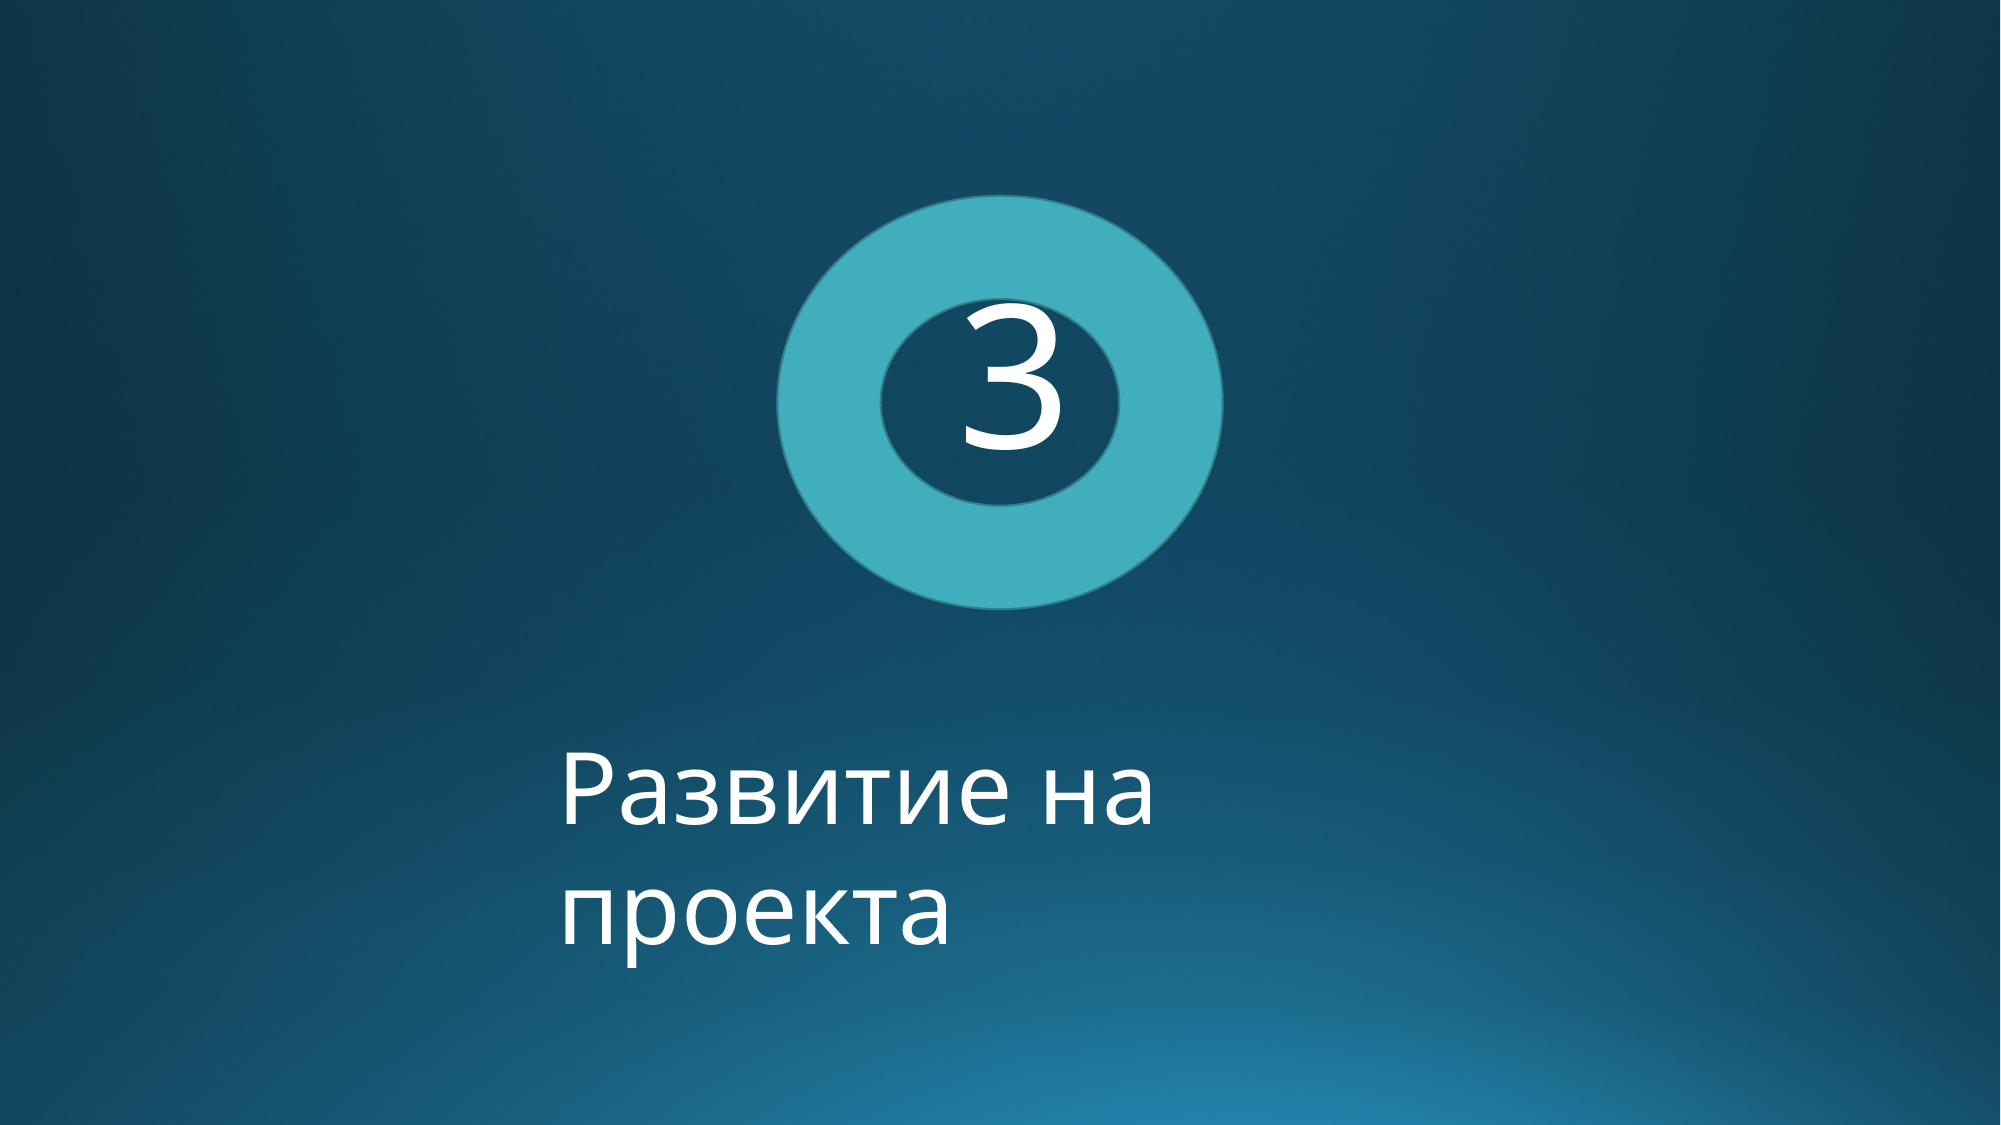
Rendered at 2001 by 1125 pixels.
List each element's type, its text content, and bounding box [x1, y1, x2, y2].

picture [0, 0, 2001, 1125]
text_box Развитие на проекта [542, 717, 1500, 972]
text_box [776, 194, 1224, 611]
text_box 3 [942, 240, 1172, 496]
